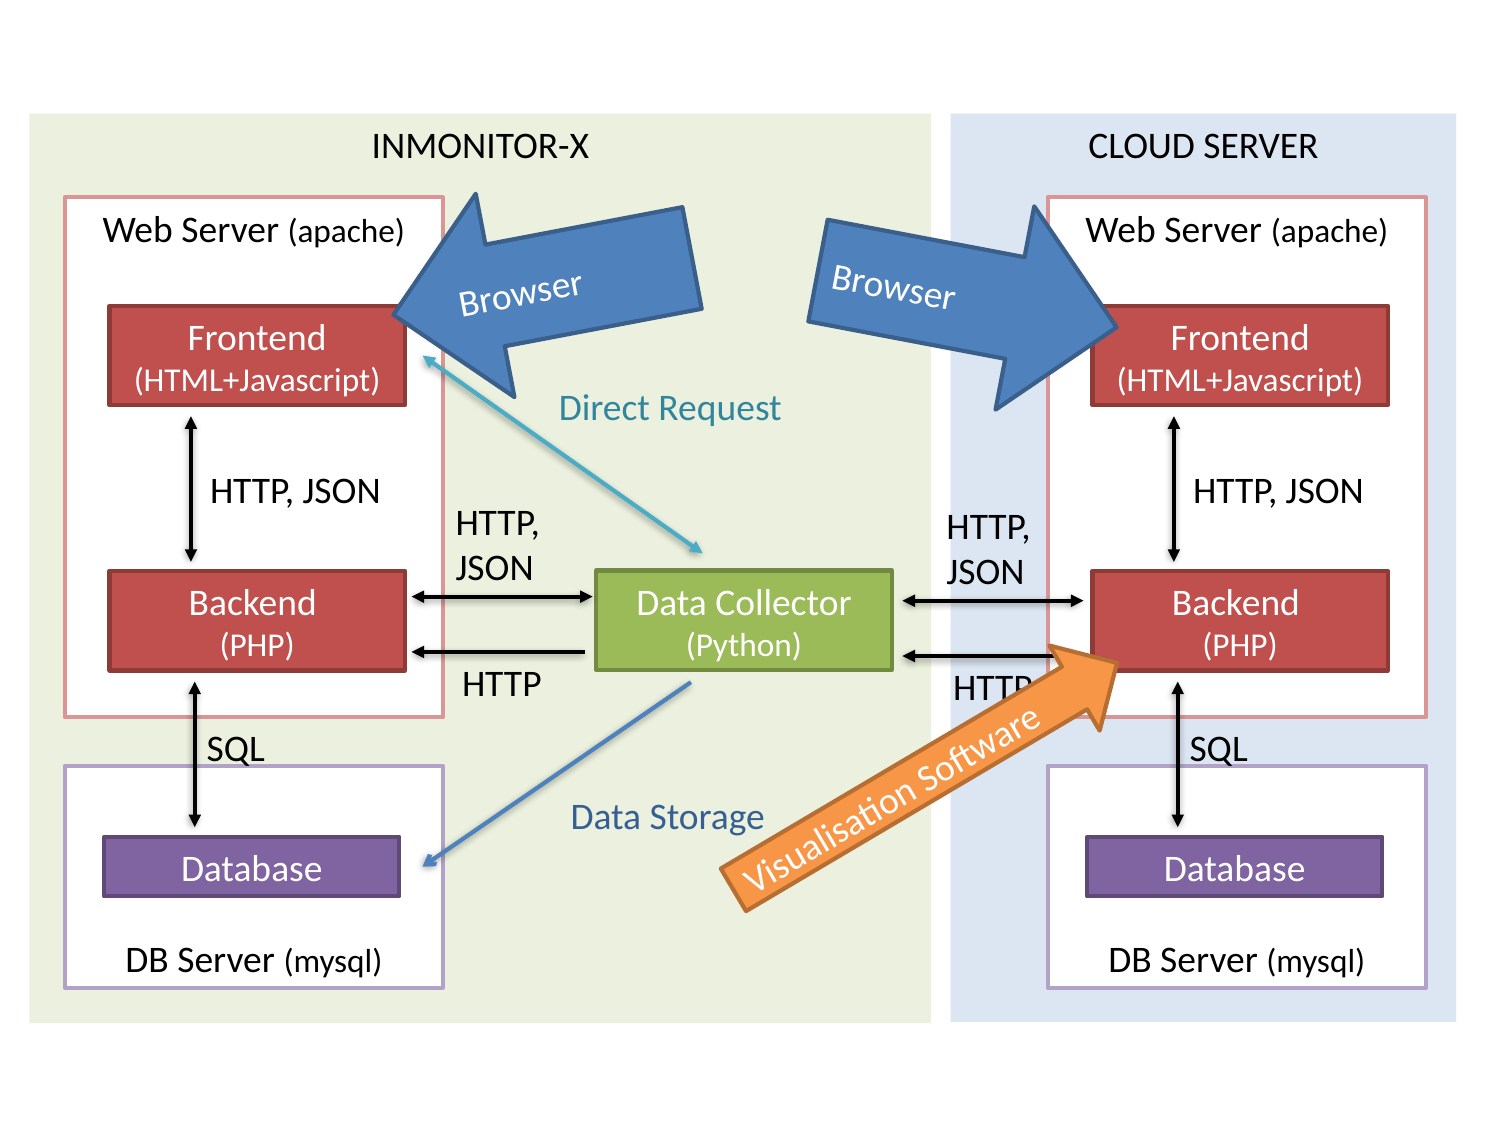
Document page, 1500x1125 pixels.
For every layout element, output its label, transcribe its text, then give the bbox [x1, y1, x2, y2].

text_box HTTP [447, 662, 557, 680]
text_box INMONITOR-X [27, 111, 815, 1025]
text_box DB Server (mysql) [63, 764, 445, 990]
text_box Visualisation Software [718, 813, 809, 914]
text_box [190, 416, 398, 563]
text_box Web Server (apache) [63, 195, 445, 719]
text_box Frontend (HTML+Javascript) [107, 304, 407, 407]
text_box Direct Request [709, 375, 797, 436]
text_box HTTP, JSON [440, 562, 564, 593]
text_box Data Storage [696, 784, 781, 845]
text_box Database [102, 835, 401, 898]
text_box Backend (PHP) [107, 569, 407, 673]
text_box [422, 355, 703, 554]
text_box Data Collector (Python) [594, 568, 809, 672]
text_box SQL [201, 717, 280, 777]
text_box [422, 681, 692, 867]
text_box Browser [391, 191, 704, 354]
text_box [815, 113, 1457, 1023]
